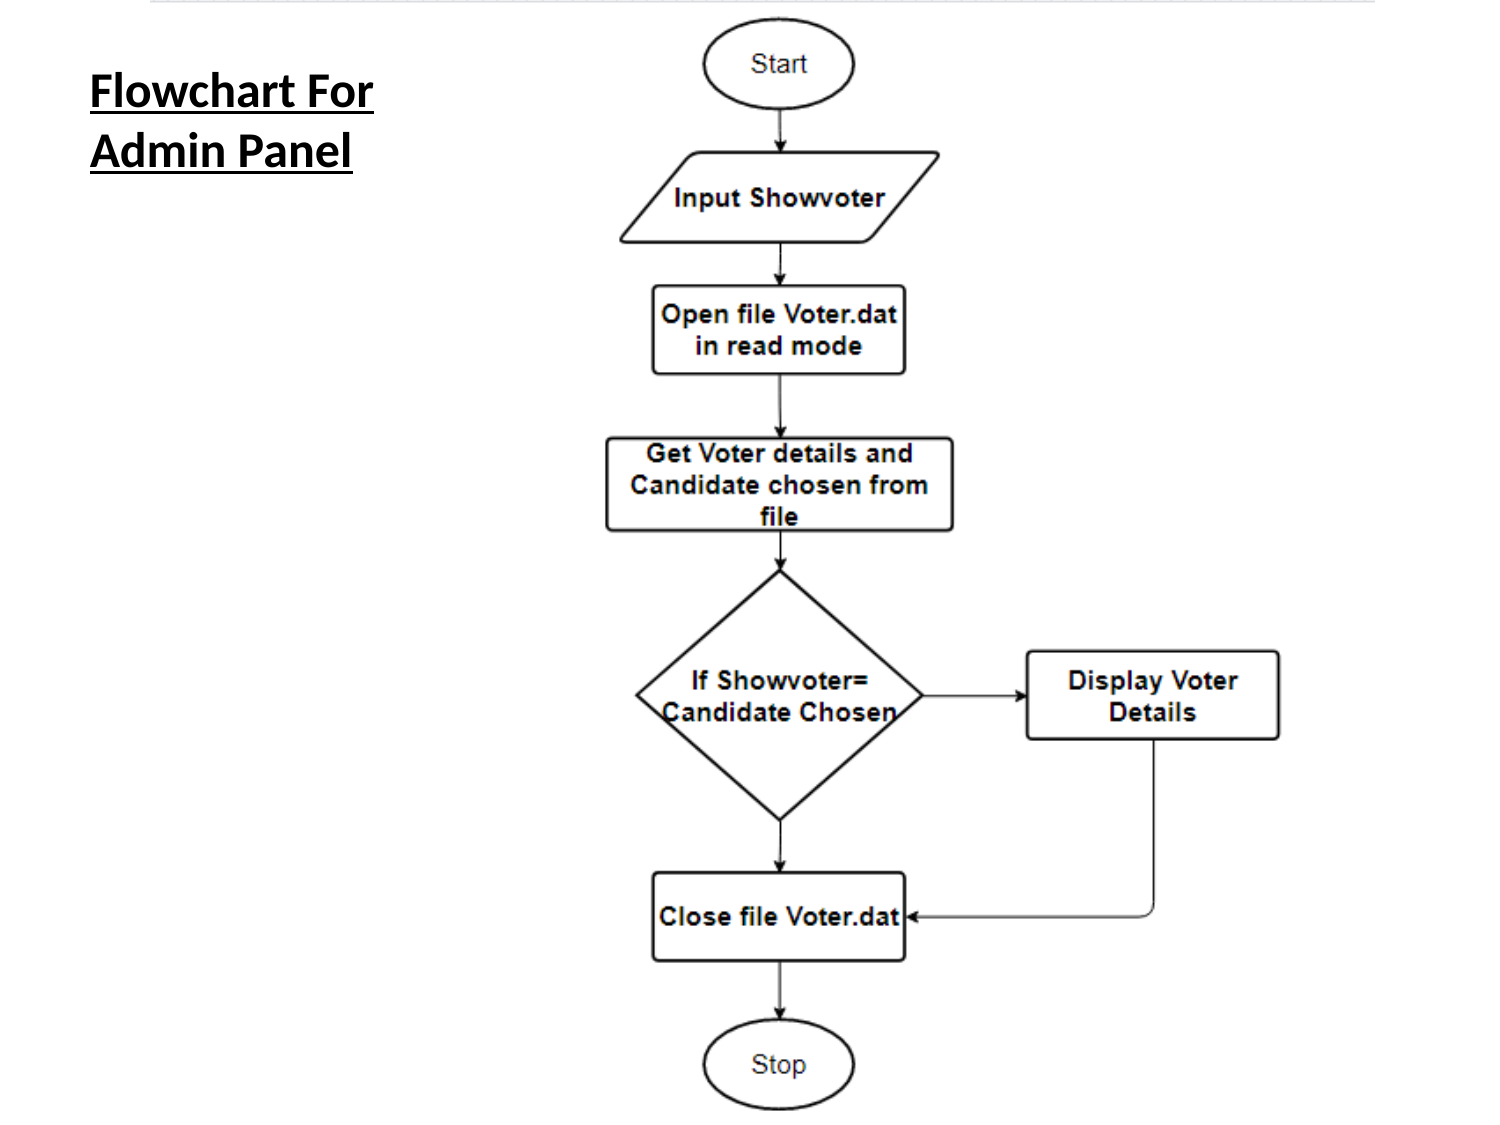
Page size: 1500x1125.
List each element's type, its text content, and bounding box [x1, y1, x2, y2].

text_box Flowchart For Admin Panel [74, 49, 144, 185]
picture [149, 0, 1376, 1125]
